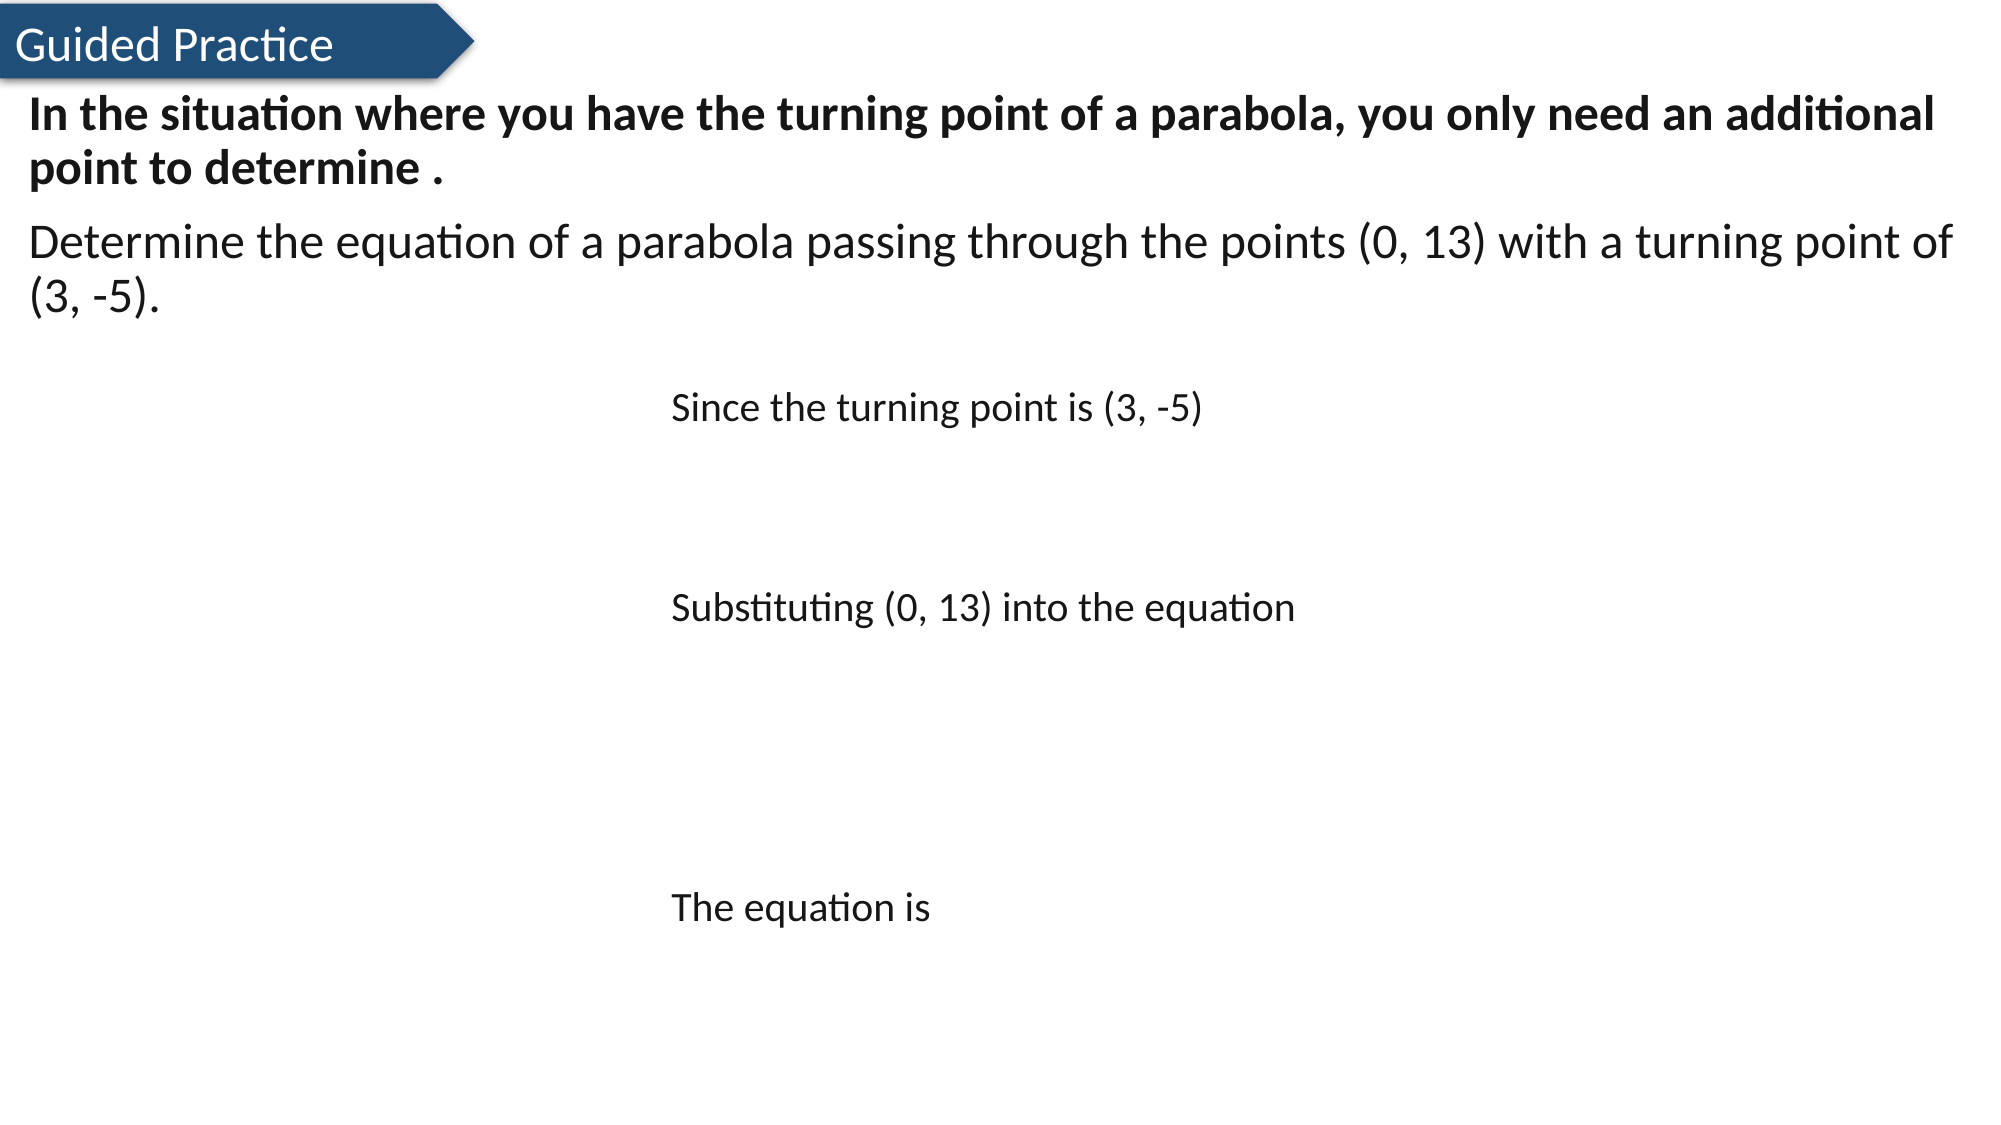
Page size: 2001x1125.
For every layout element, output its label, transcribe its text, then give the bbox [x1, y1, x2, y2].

text_box Guided Practice [0, 3, 475, 79]
